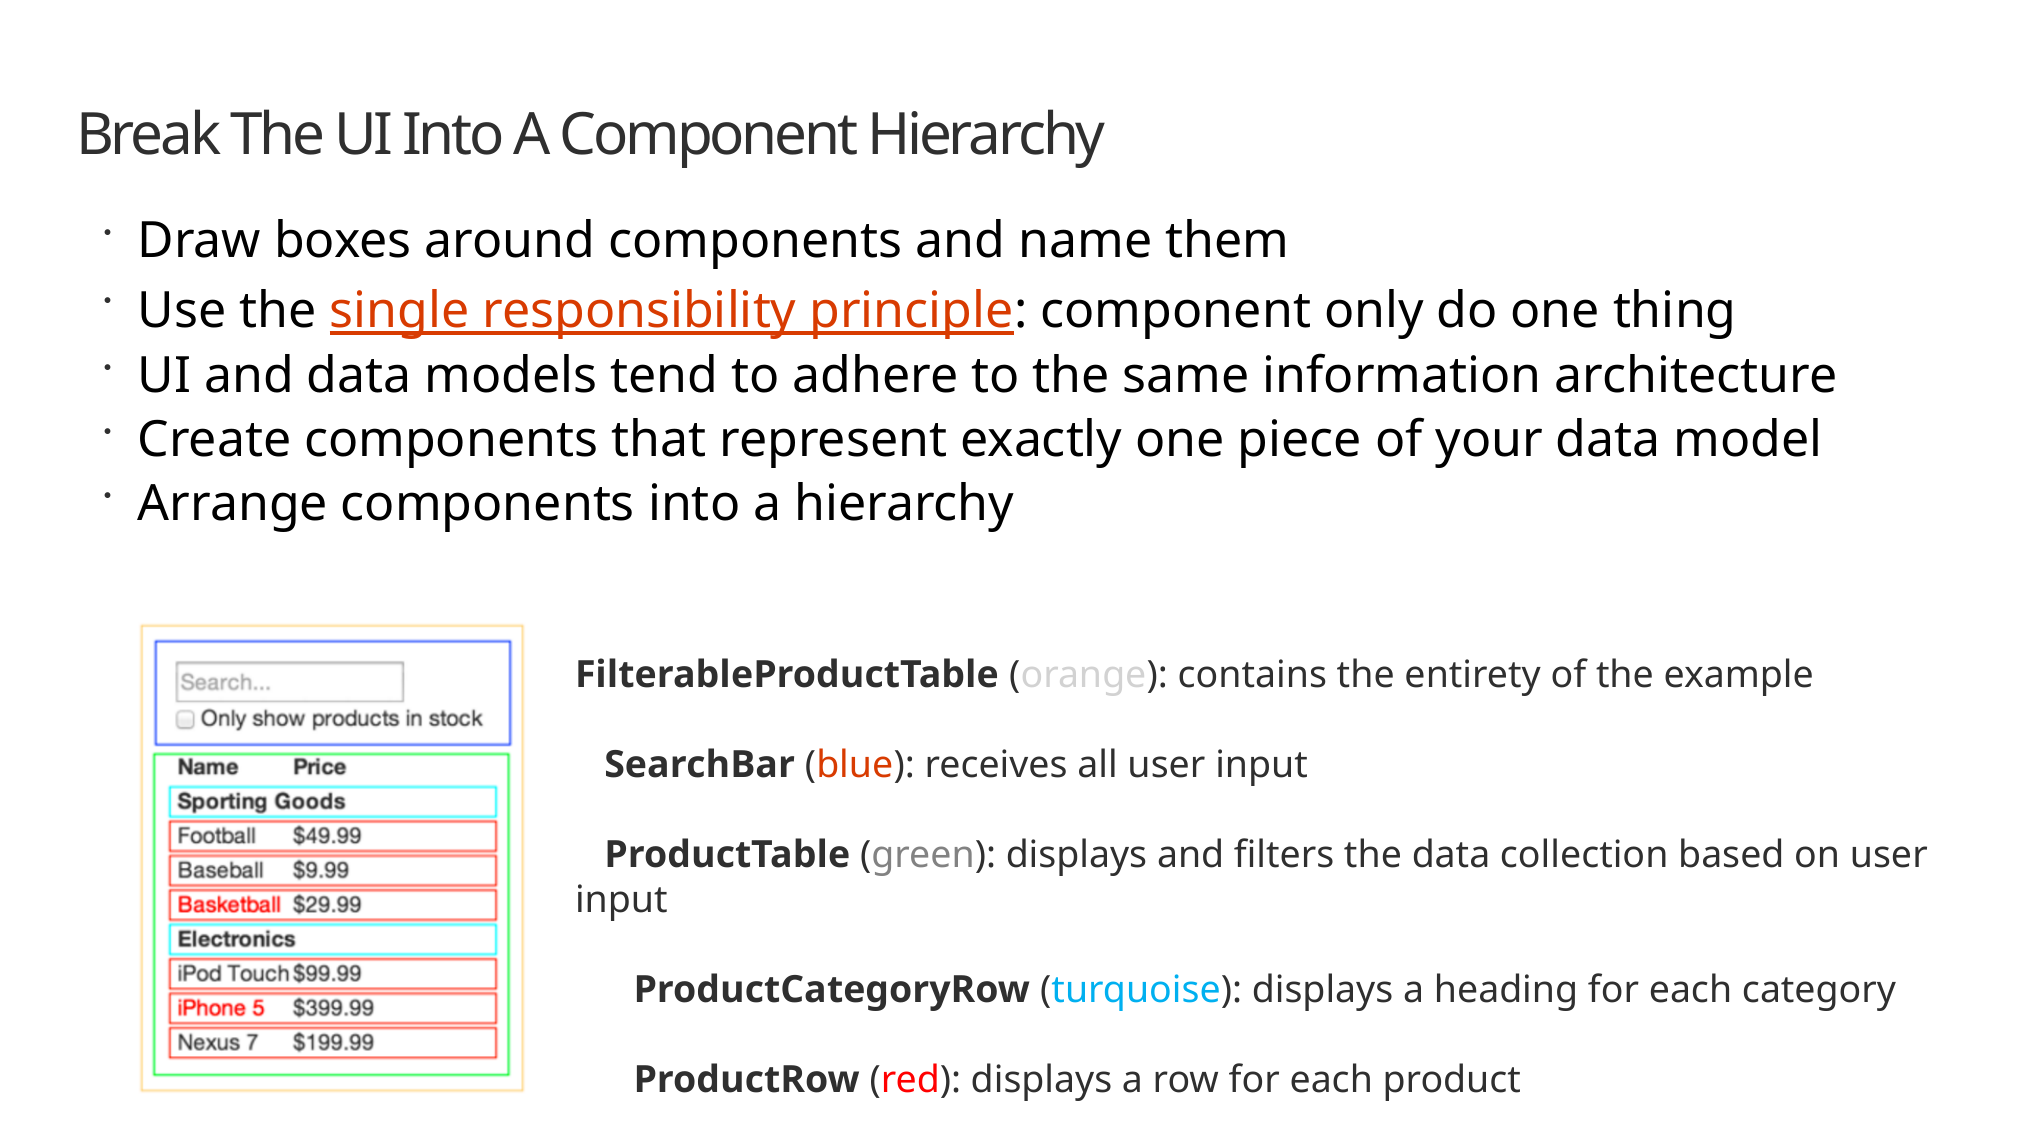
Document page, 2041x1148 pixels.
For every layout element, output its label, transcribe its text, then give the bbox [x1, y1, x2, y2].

text_box FilterableProductTable (orange): contains the entirety of the example SearchBar (blue): receives all user input ProductTable (green): displays and filters the data collection based on user input ProductCategoryRow (turquoise): displays a heading for each category ProductRow (red): displays a row for each product [560, 642, 2001, 1107]
list Draw boxes around components and name them Use the single responsibility principle: component only do one thing UI and data models tend to adhere to the same information architecture Create components that represent exactly one piece of your data model Arrange components into a hierarchy [76, 198, 1975, 551]
picture [121, 607, 544, 1102]
title Break The UI Into A Component Hierarchy [76, 103, 1975, 168]
